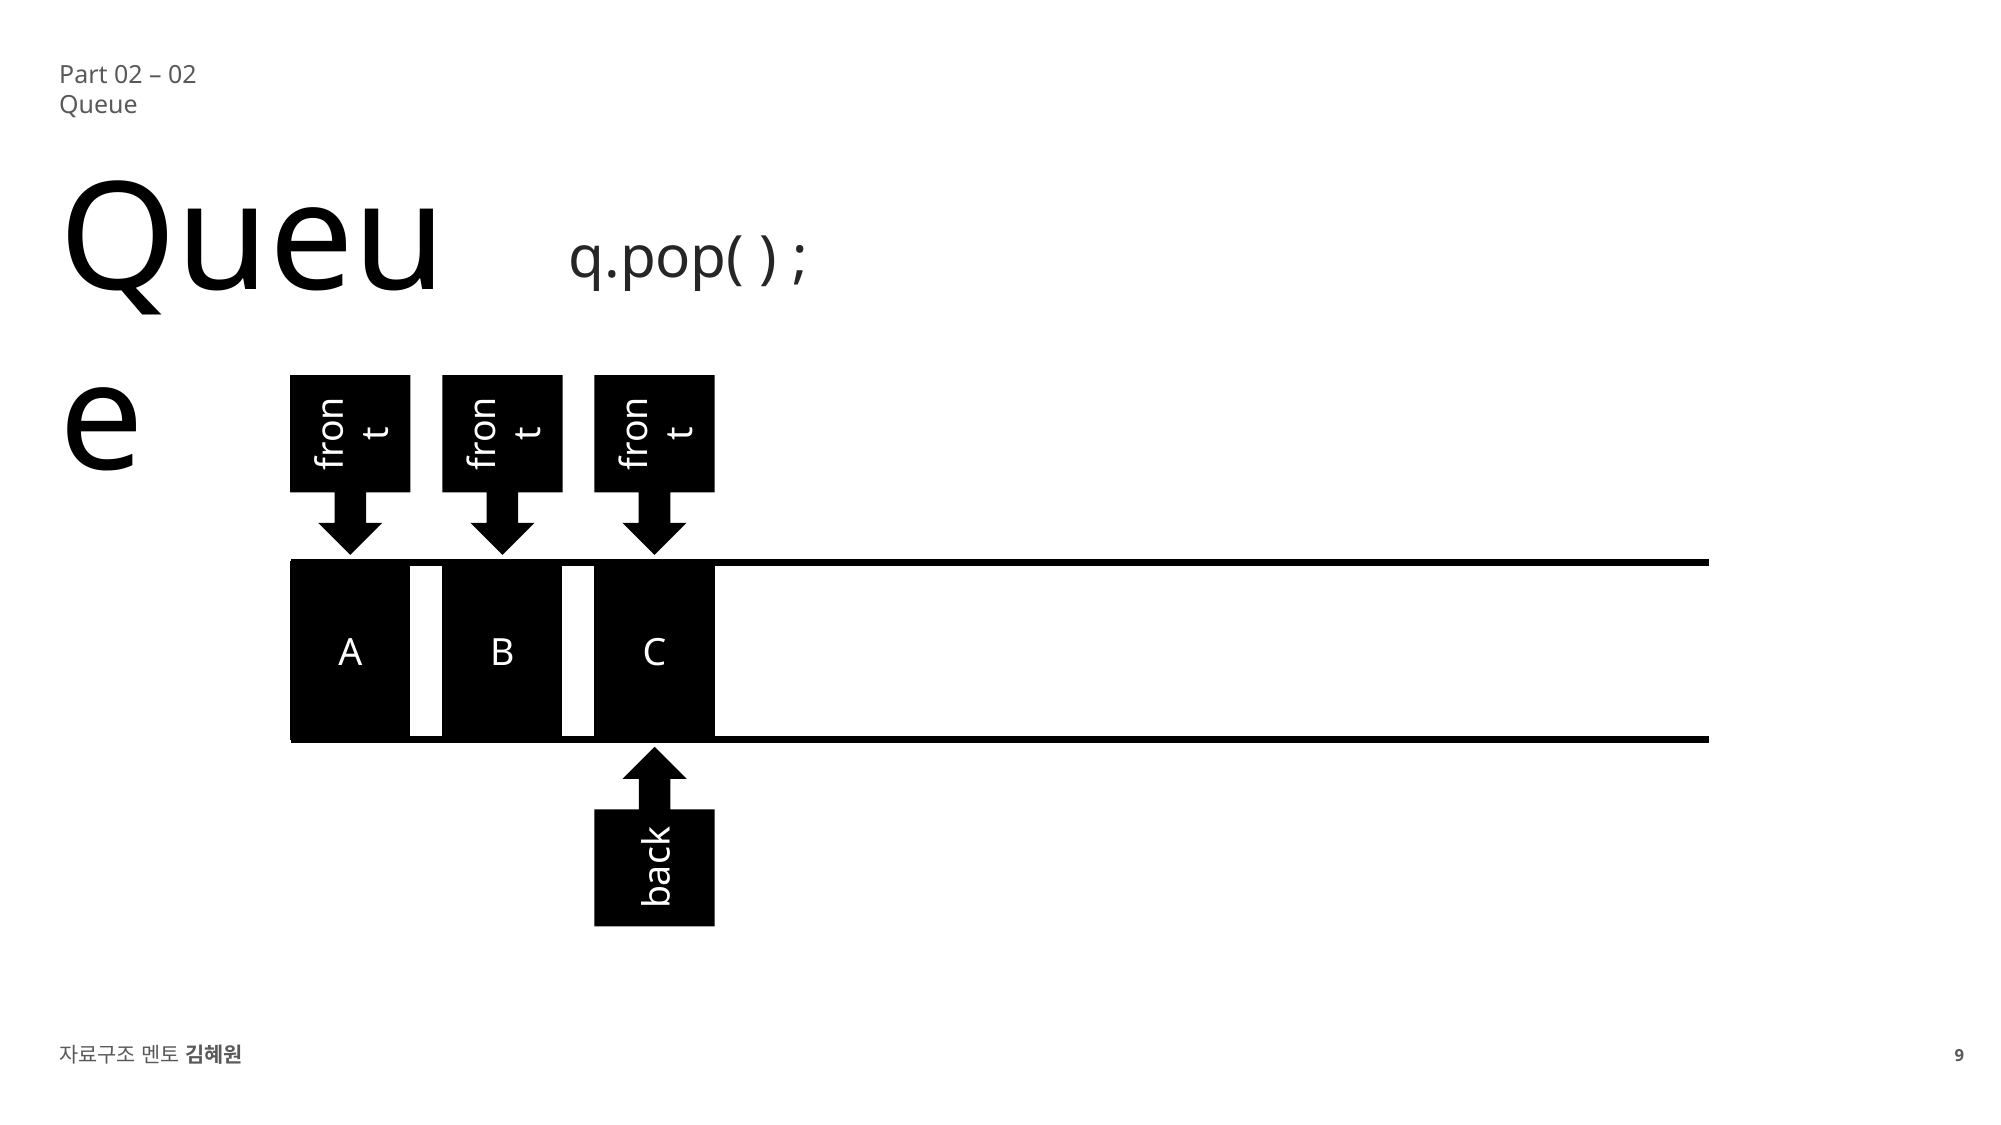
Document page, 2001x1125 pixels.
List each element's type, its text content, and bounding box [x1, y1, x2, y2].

title Queue [278, 139, 497, 500]
subtitle Part 02 – 02 Queue [59, 58, 278, 712]
text_box C [594, 563, 715, 739]
text_box B [442, 563, 562, 739]
text_box q.pop( ) ; [554, 201, 823, 297]
text_box A [290, 561, 410, 740]
text_box front [290, 375, 411, 555]
text_box front [442, 375, 563, 555]
text_box back [594, 746, 715, 927]
text_box front [594, 375, 715, 555]
